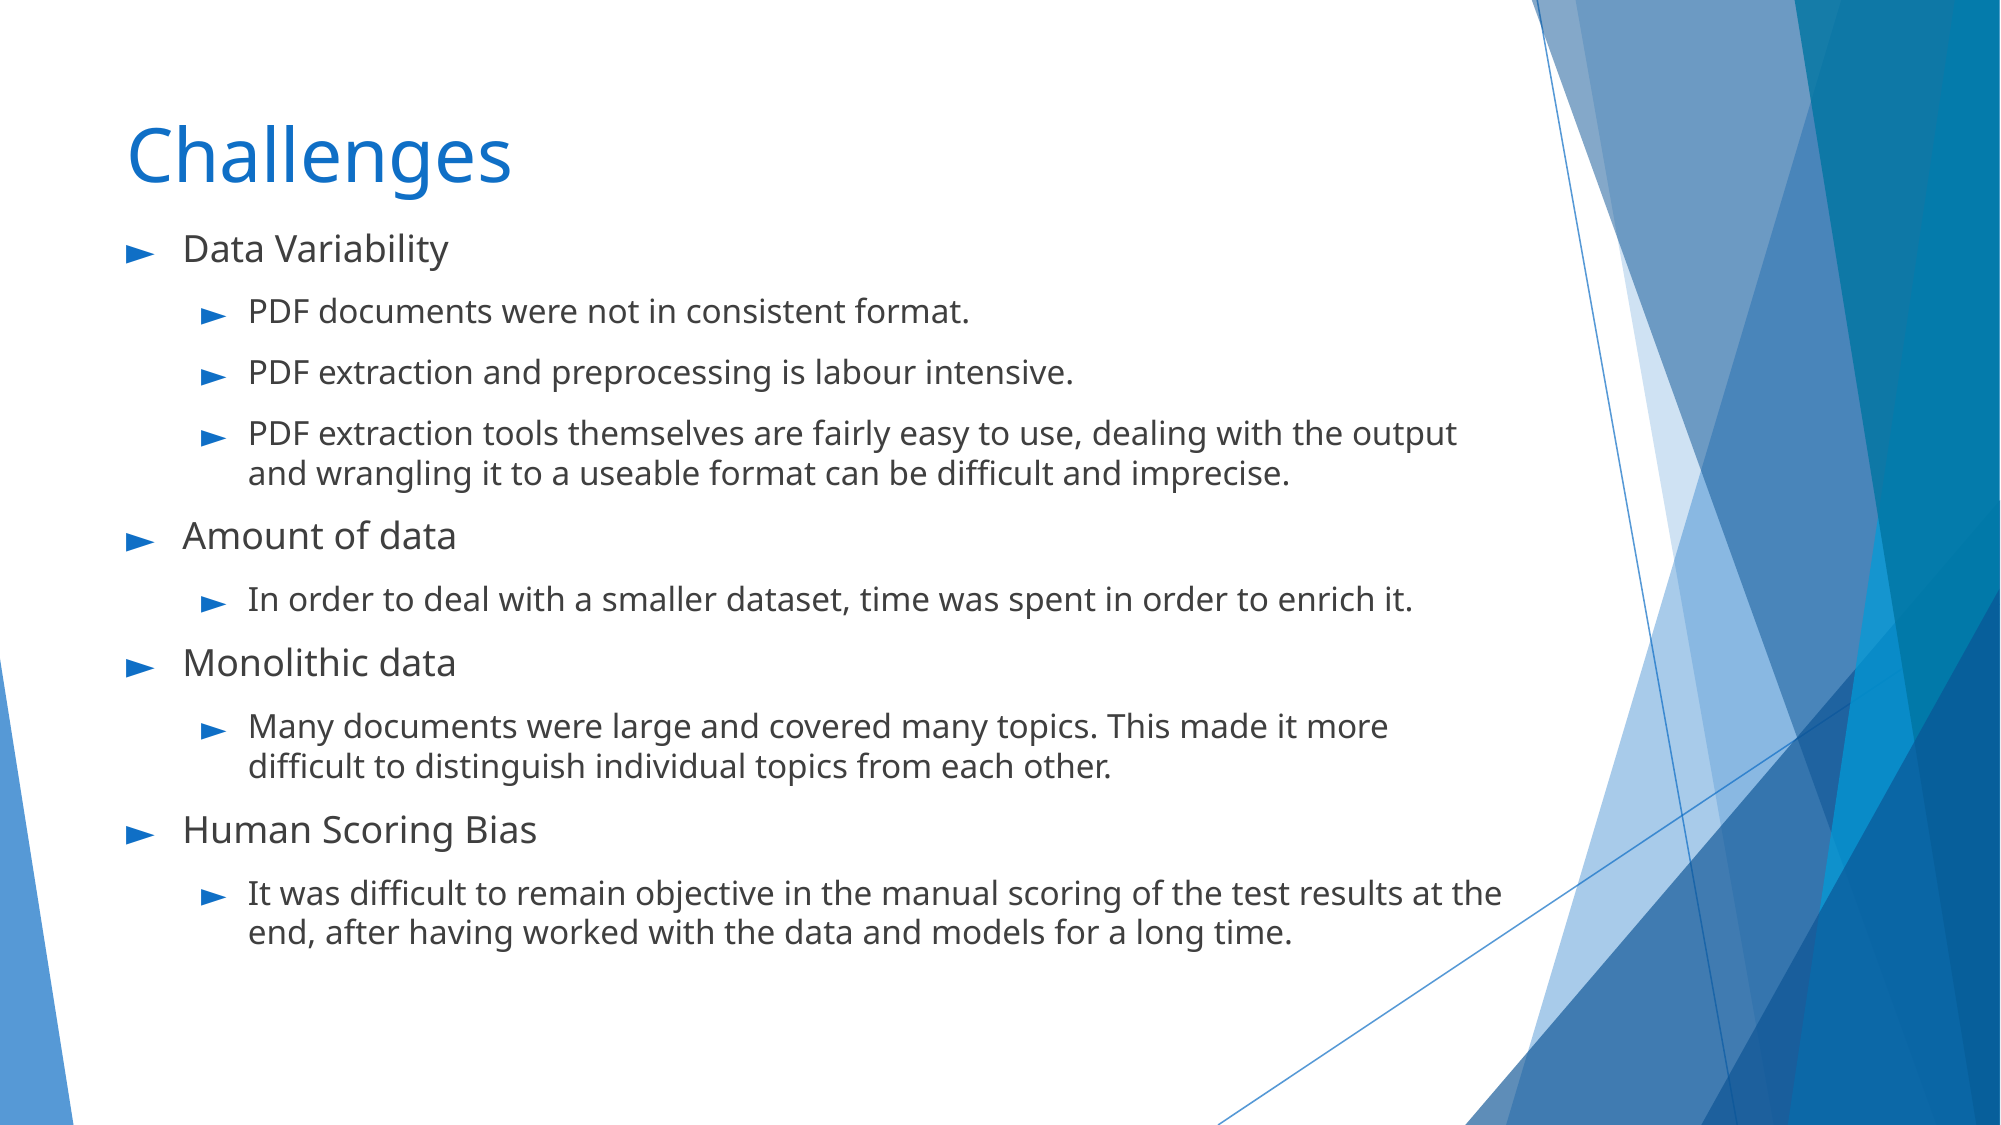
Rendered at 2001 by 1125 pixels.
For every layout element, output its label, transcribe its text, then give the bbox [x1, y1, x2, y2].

title Challenges [111, 99, 1522, 217]
list Data Variability PDF documents were not in consistent format. PDF extraction and preprocessing is labour intensive. PDF extraction tools themselves are fairly easy to use, dealing with the output and wrangling it to a useable format can be difficult and imprecise. Amount of data In order to deal with a smaller dataset, time was spent in order to enrich it. Monolithic data Many documents were large and covered many topics. This made it more difficult to distinguish individual topics from each other. Human Scoring Bias It was difficult to remain objective in the manual scoring of the test results at the end, after having worked with the data and models for a long time. [111, 217, 1522, 992]
